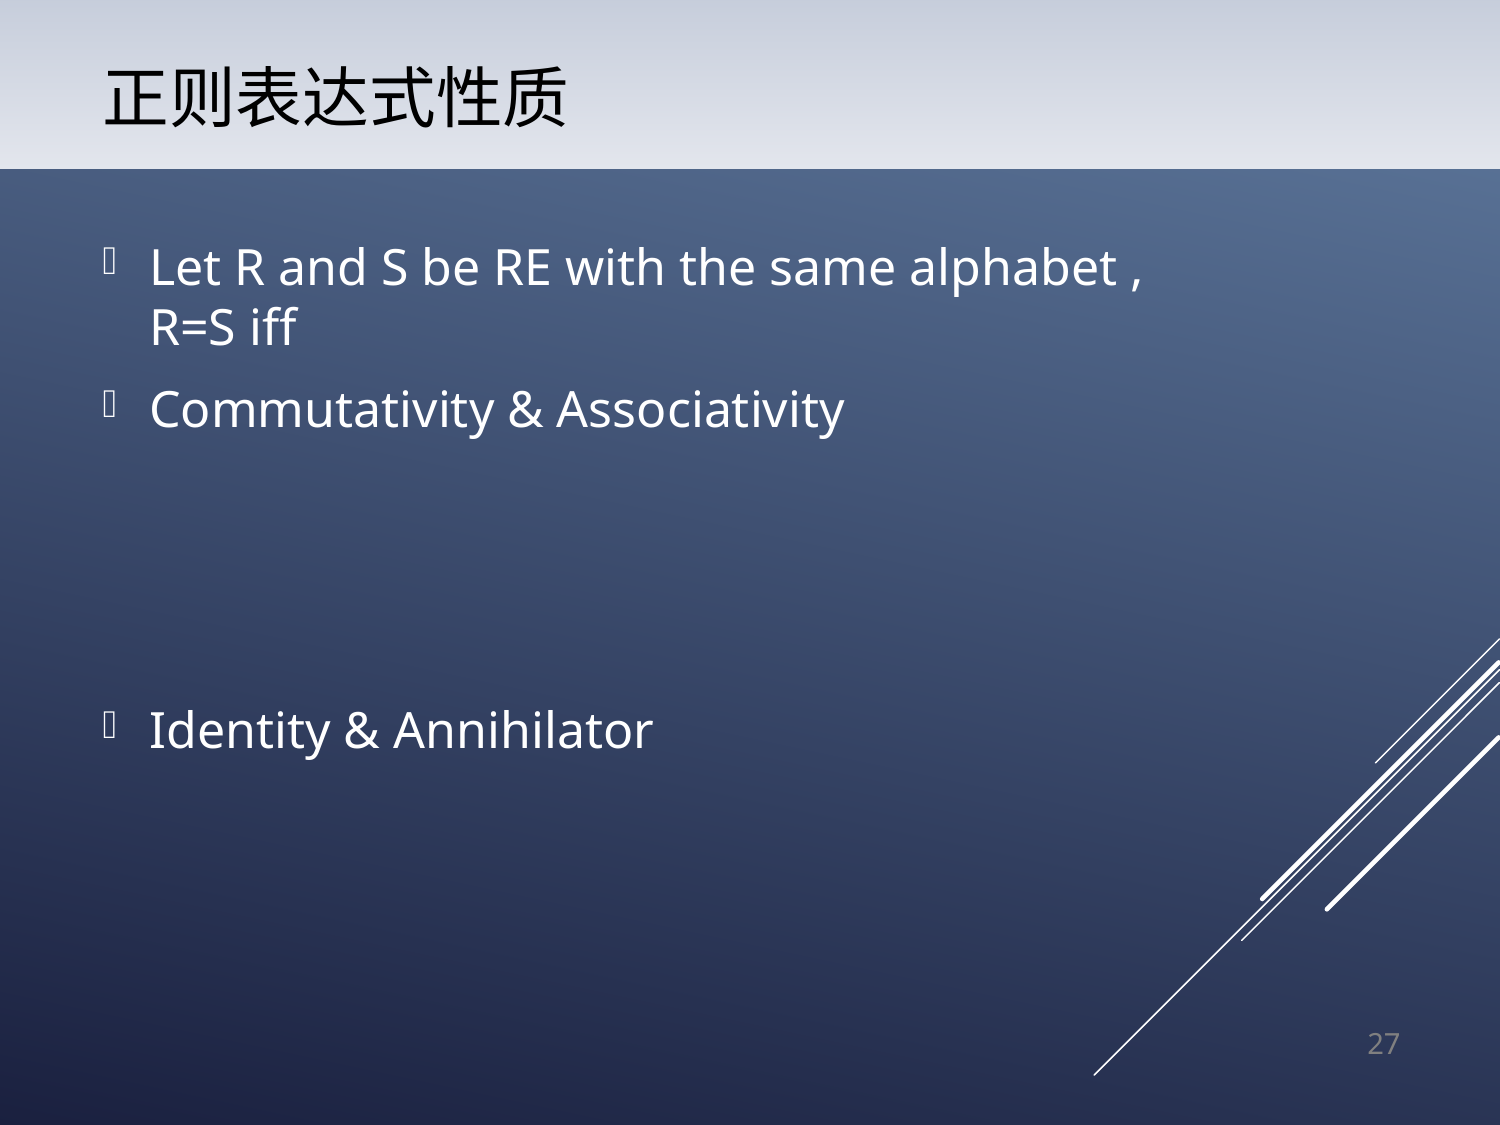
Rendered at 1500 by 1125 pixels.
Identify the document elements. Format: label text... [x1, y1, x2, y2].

slide_number 27 [1328, 1002, 1416, 1073]
title 正则表达式性质 [87, 24, 1416, 169]
